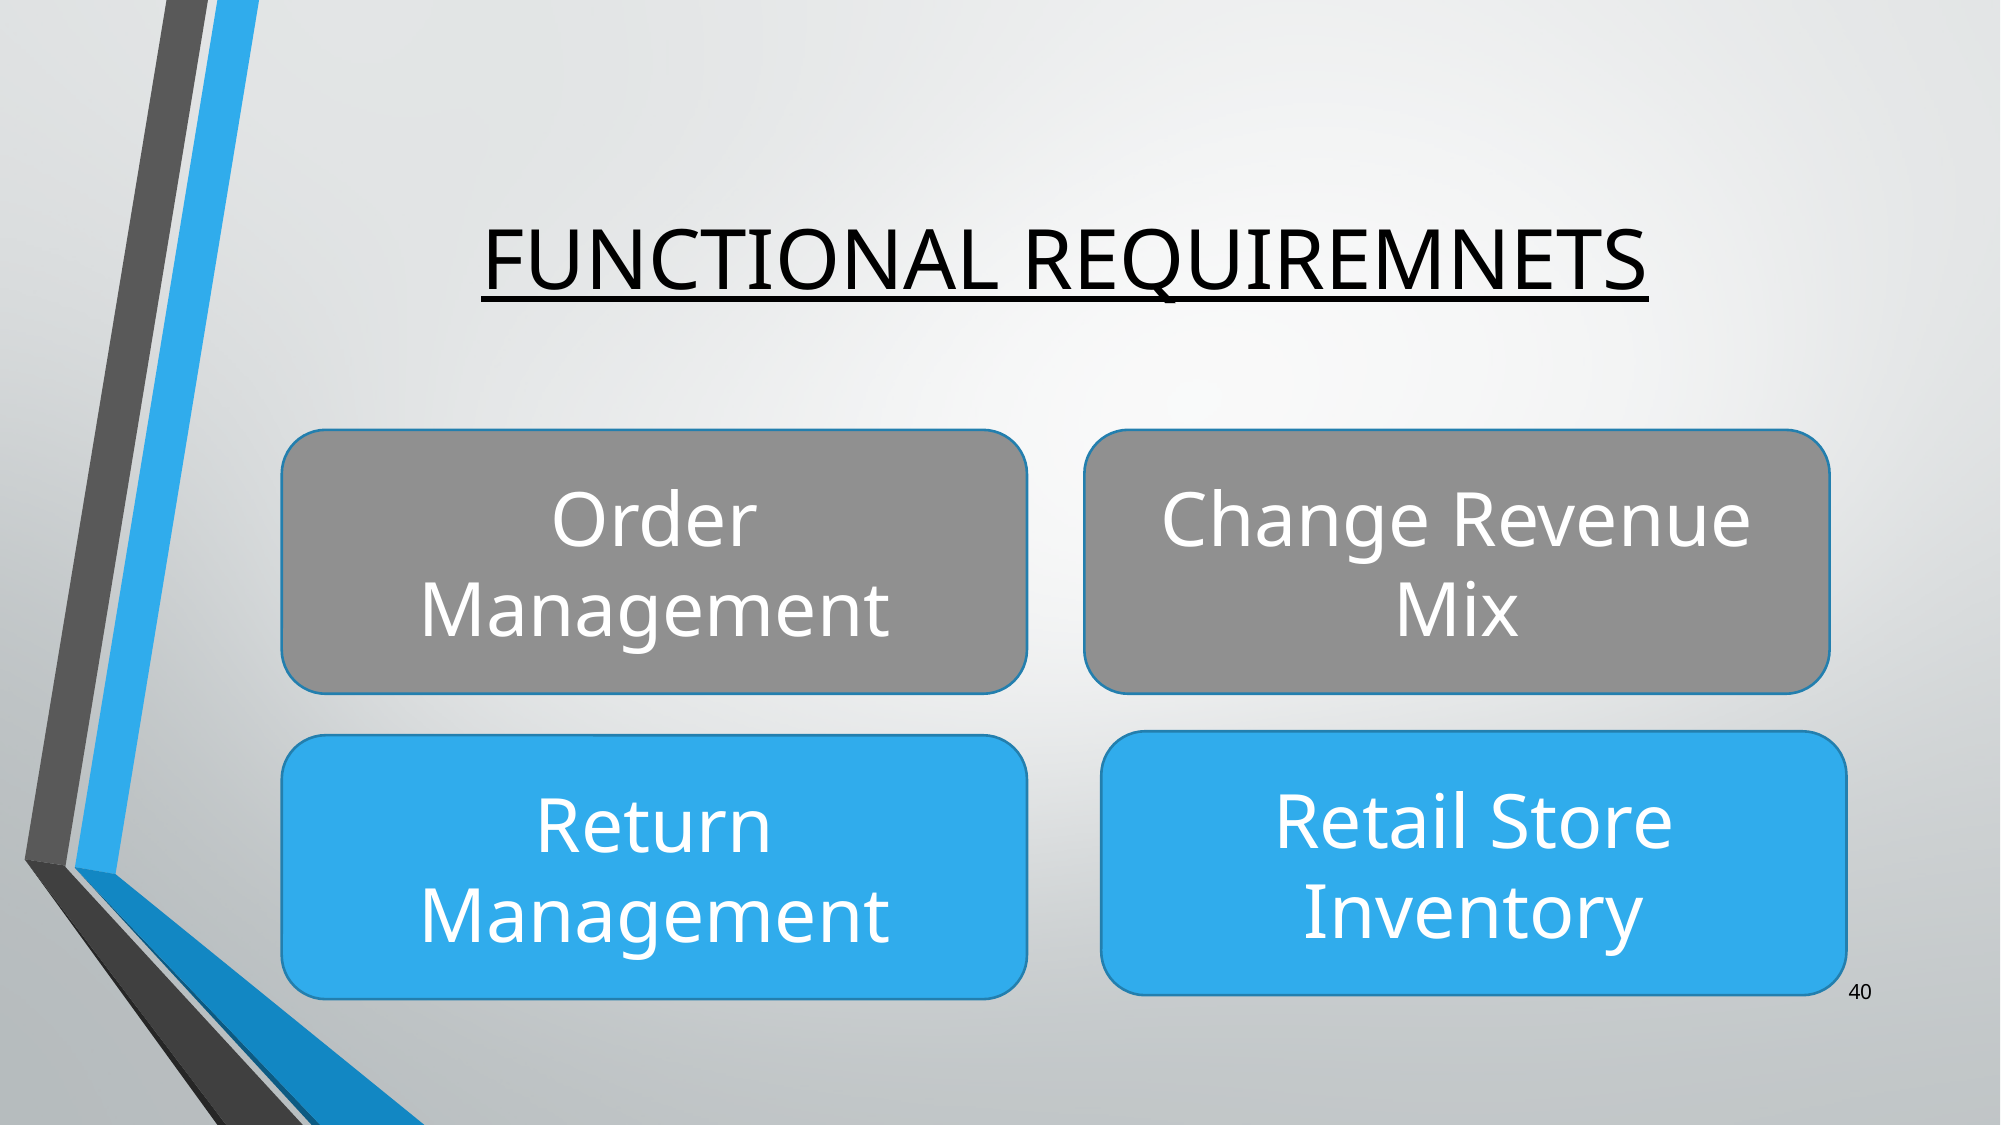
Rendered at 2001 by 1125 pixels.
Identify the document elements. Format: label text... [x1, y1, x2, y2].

text_box Return Management [280, 951, 1029, 1001]
slide_number 40 [1796, 962, 1887, 1023]
text_box Retail Store Inventory [1099, 951, 1848, 997]
text_box Order Management [299, 428, 1010, 437]
text_box Change Revenue Mix [1102, 428, 1812, 437]
title FUNCTIONAL REQUIREMNETS [243, 112, 1887, 400]
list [243, 437, 1888, 951]
